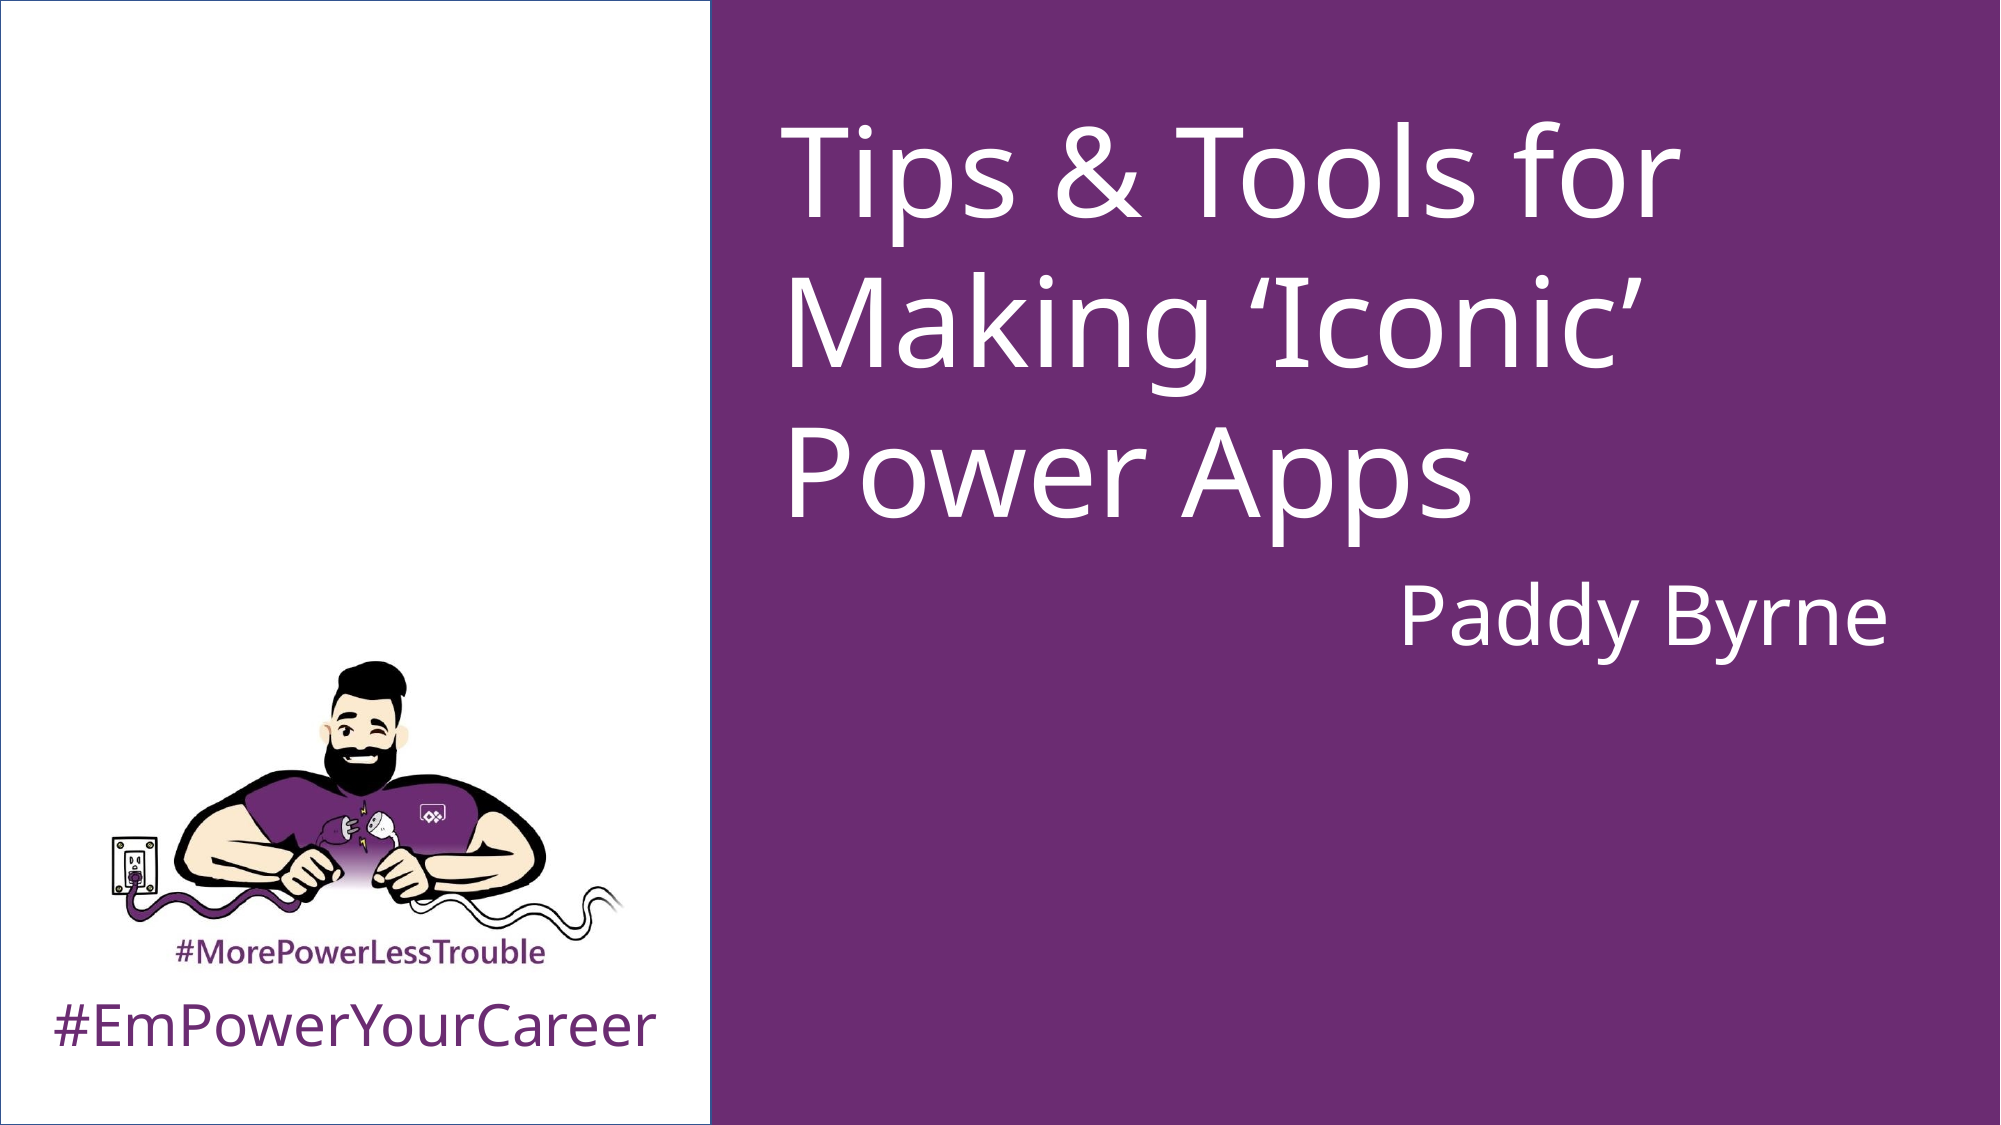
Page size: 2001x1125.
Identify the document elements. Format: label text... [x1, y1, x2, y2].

text_box Tips & Tools for Making ‘Iconic’ Power Apps [765, 85, 1939, 551]
text_box #EmPowerYourCareer [38, 981, 673, 1066]
picture [77, 648, 634, 982]
text_box [0, 0, 712, 1125]
text_box Paddy Byrne [1382, 554, 1906, 670]
